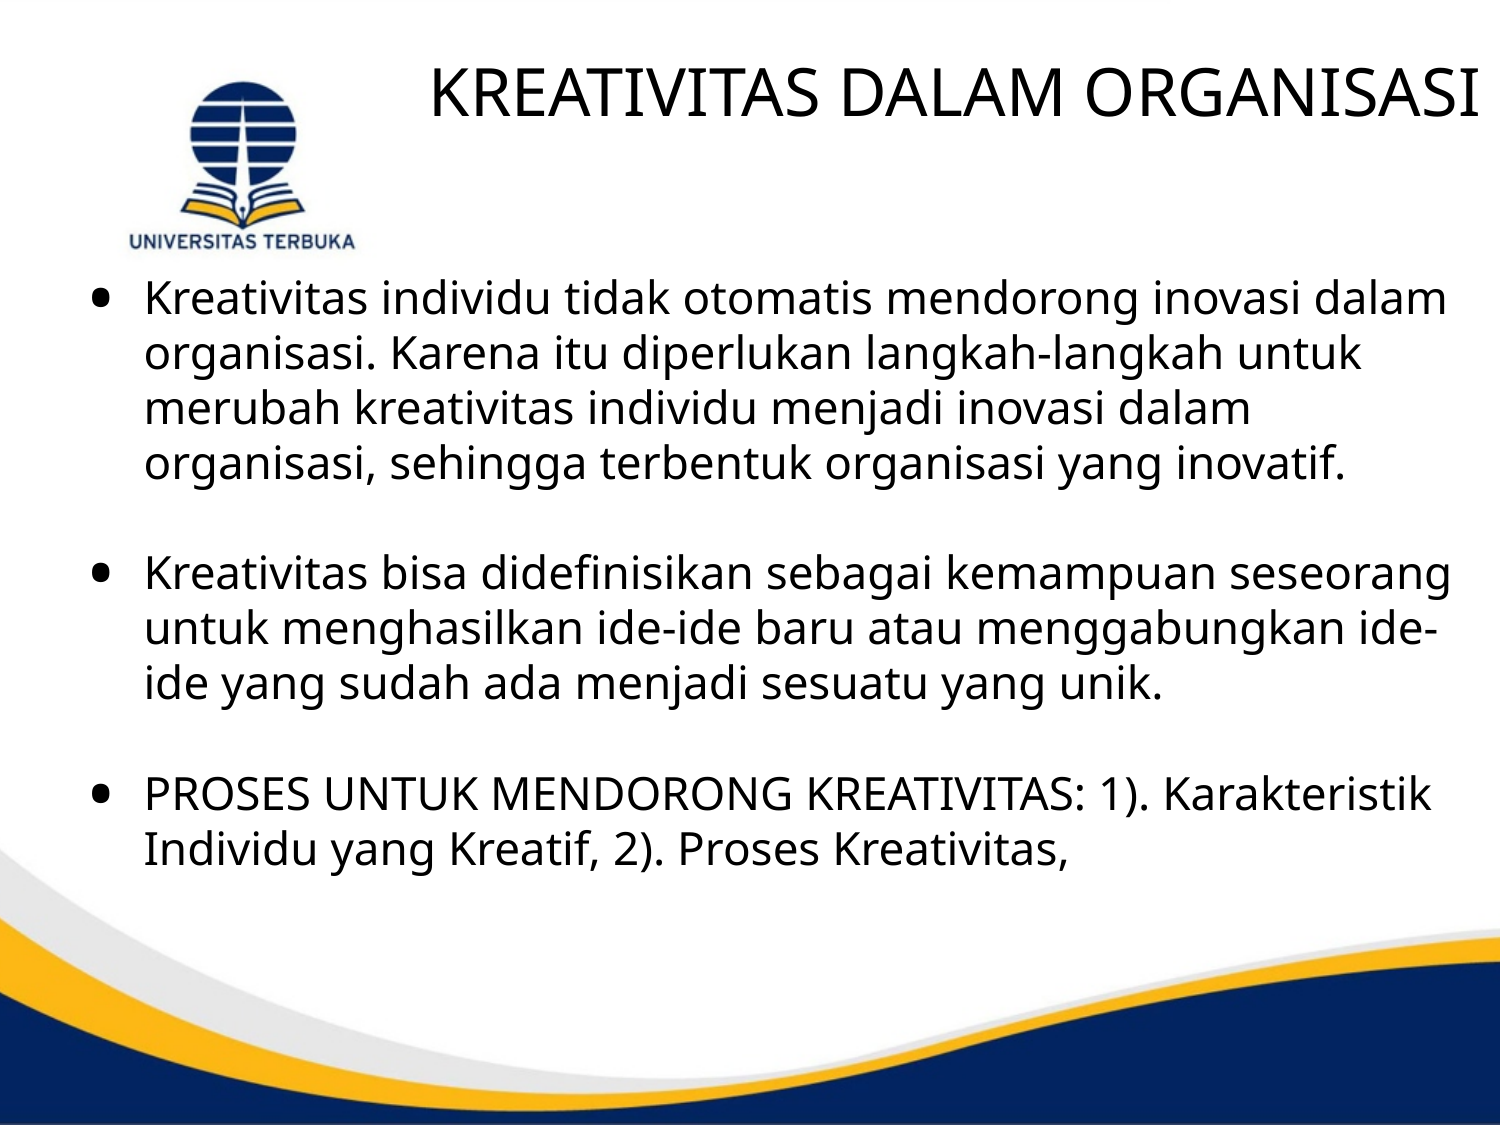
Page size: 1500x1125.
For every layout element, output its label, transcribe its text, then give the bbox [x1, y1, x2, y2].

title KREATIVITAS DALAM ORGANISASI [337, 29, 1488, 150]
picture [0, 0, 1500, 1125]
list Kreativitas individu tidak otomatis mendorong inovasi dalam organisasi. Karena itu diperlukan langkah-langkah untuk merubah kreativitas individu menjadi inovasi dalam organisasi, sehingga terbentuk organisasi yang inovatif. Kreativitas bisa didefinisikan sebagai kemampuan seseorang untuk menghasilkan ide-ide baru atau menggabungkan ide-ide yang sudah ada menjadi sesuatu yang unik. PROSES UNTUK MENDORONG KREATIVITAS: 1). Karakteristik Individu yang Kreatif, 2). Proses Kreativitas, [50, 262, 1463, 1050]
